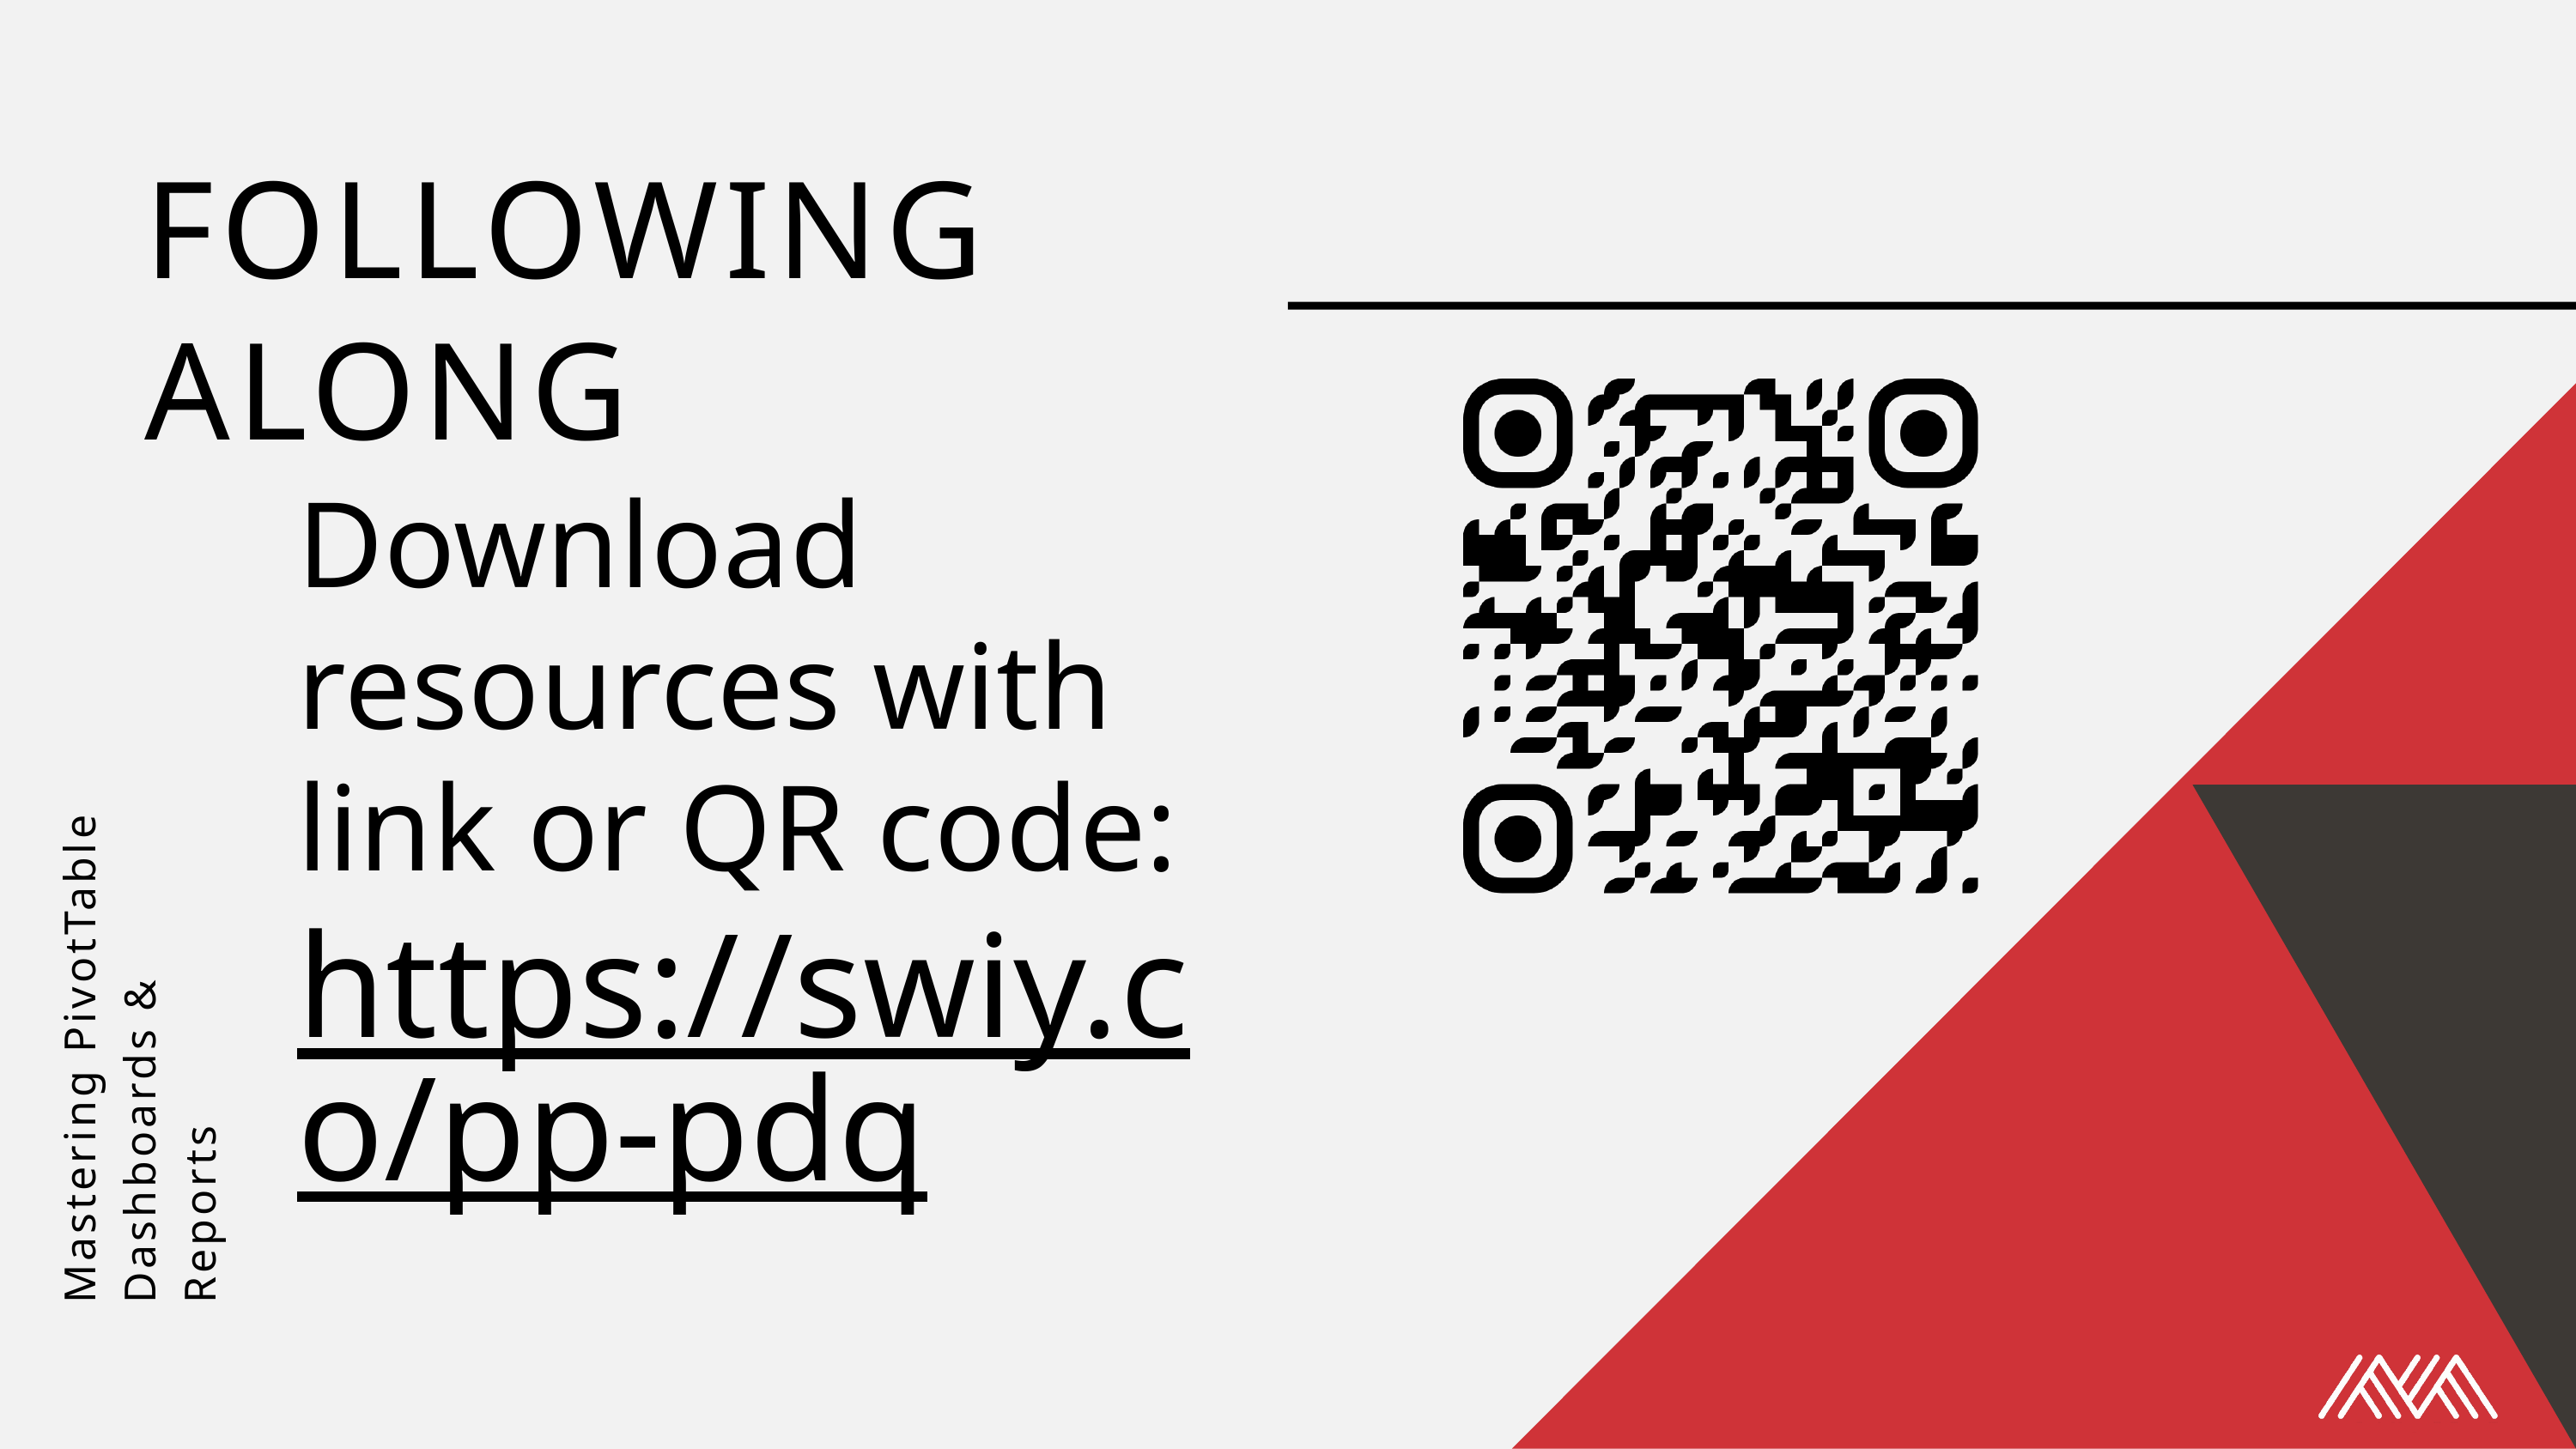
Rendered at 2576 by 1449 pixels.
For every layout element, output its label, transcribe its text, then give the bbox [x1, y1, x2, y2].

picture [1462, 378, 1978, 894]
text_box [1287, 301, 2576, 310]
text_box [1510, 384, 2576, 1448]
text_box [2192, 784, 2576, 1449]
text_box Mastering PivotTable Dashboards & Reports [44, 790, 225, 1304]
text_box Download resources with link or QR code: https://swiy.co/pp-pdq [297, 470, 1276, 1449]
picture [2267, 1303, 2551, 1449]
text_box FOLLOWING ALONG [144, 144, 1212, 467]
